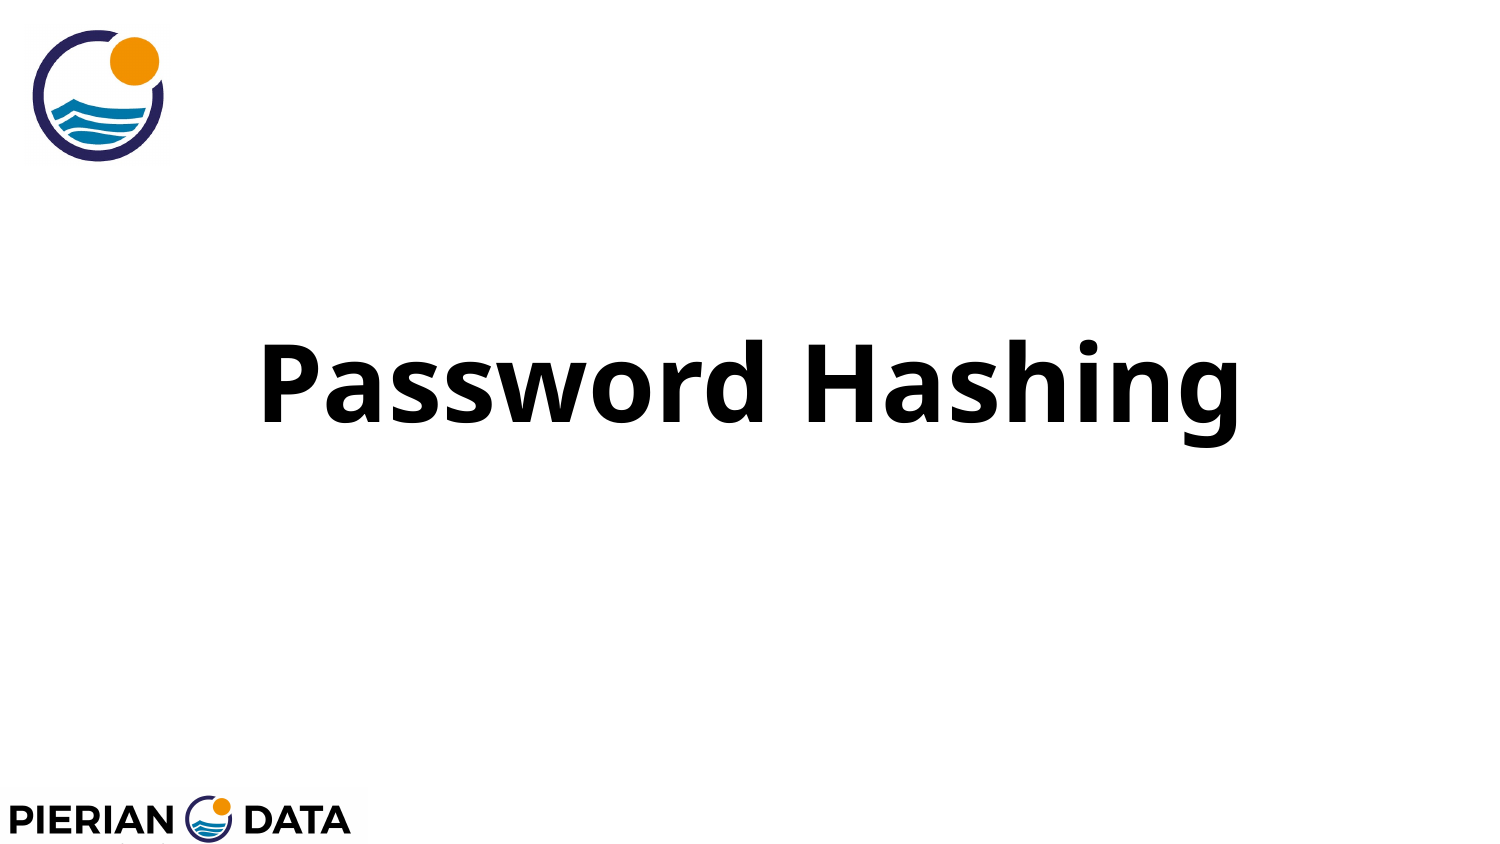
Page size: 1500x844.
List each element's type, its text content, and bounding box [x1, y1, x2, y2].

picture [24, 24, 172, 167]
title Password Hashing [51, 122, 1449, 459]
picture [0, 787, 368, 844]
